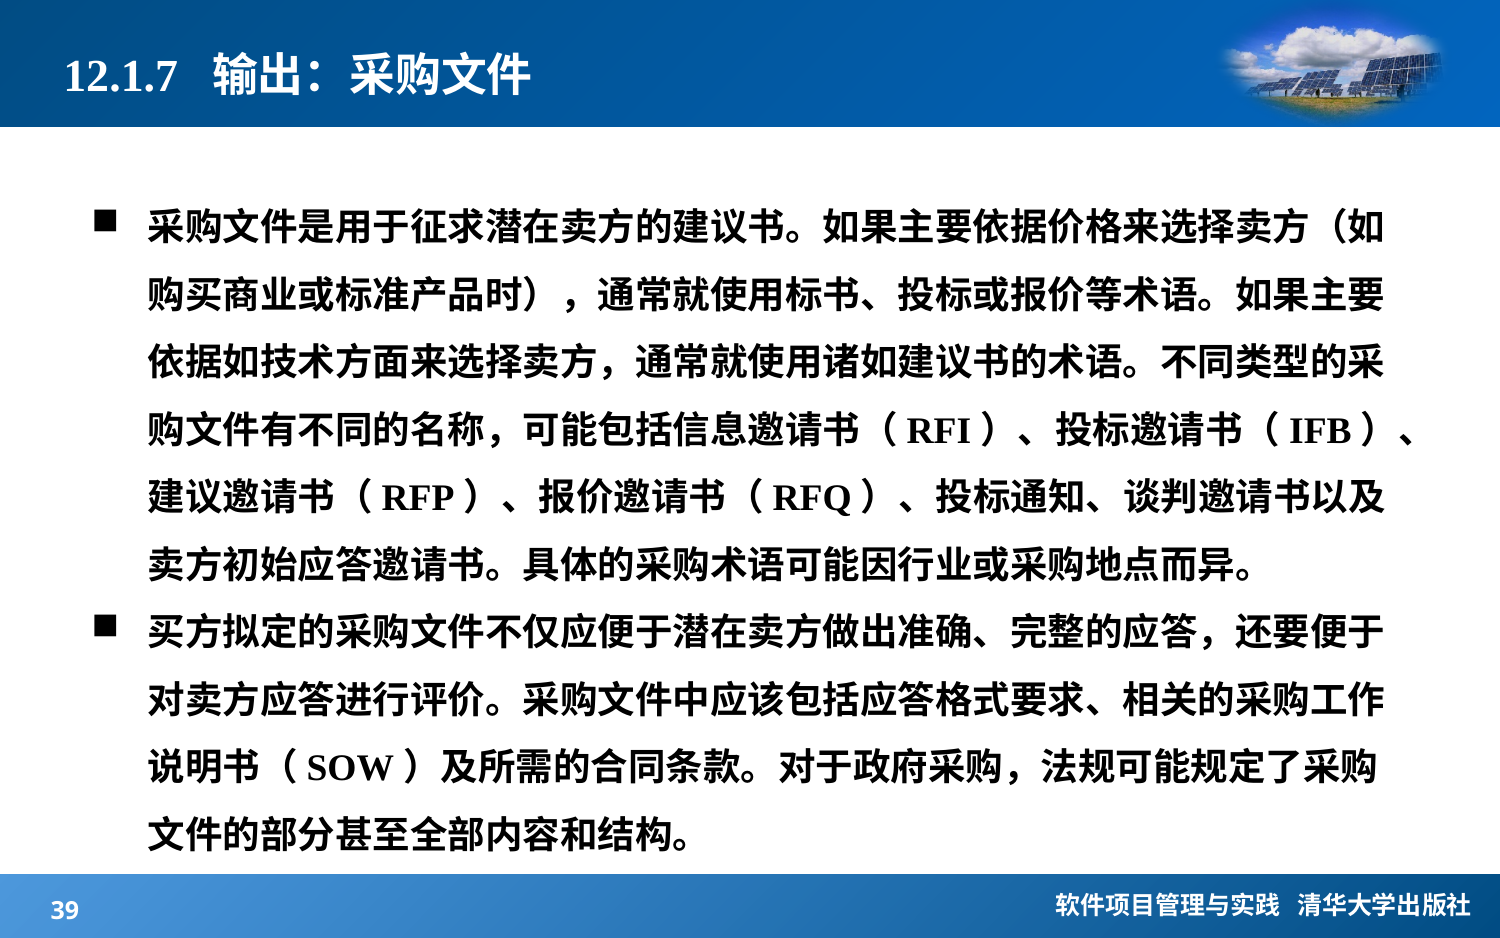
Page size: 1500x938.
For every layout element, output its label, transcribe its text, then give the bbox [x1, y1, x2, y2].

title 12.1.7 输出：采购文件 [48, 19, 1005, 127]
picture [1233, 6, 1433, 113]
text_box 采购文件是用于征求潜在卖方的建议书。如果主要依据价格来选择卖方（如购买商业或标准产品时），通常就使用标书、投标或报价等术语。如果主要依据如技术方面来选择卖方，通常就使用诸如建议书的术语。不同类型的采购文件有不同的名称，可能包括信息邀请书（RFI）、投标邀请书（IFB）、建议邀请书（RFP）、报价邀请书（RFQ）、投标通知、谈判邀请书以及卖方初始应答邀请书。具体的采购术语可能因行业或采购地点而异。 买方拟定的采购文件不仅应便于潜在卖方做出准确、完整的应答，还要便于对卖方应答进行评价。采购文件中应该包括应答格式要求、相关的采购工作说明书（SOW）及所需的合同条款。对于政府采购，法规可能规定了采购文件的部分甚至全部内容和结构。 [76, 173, 1424, 759]
